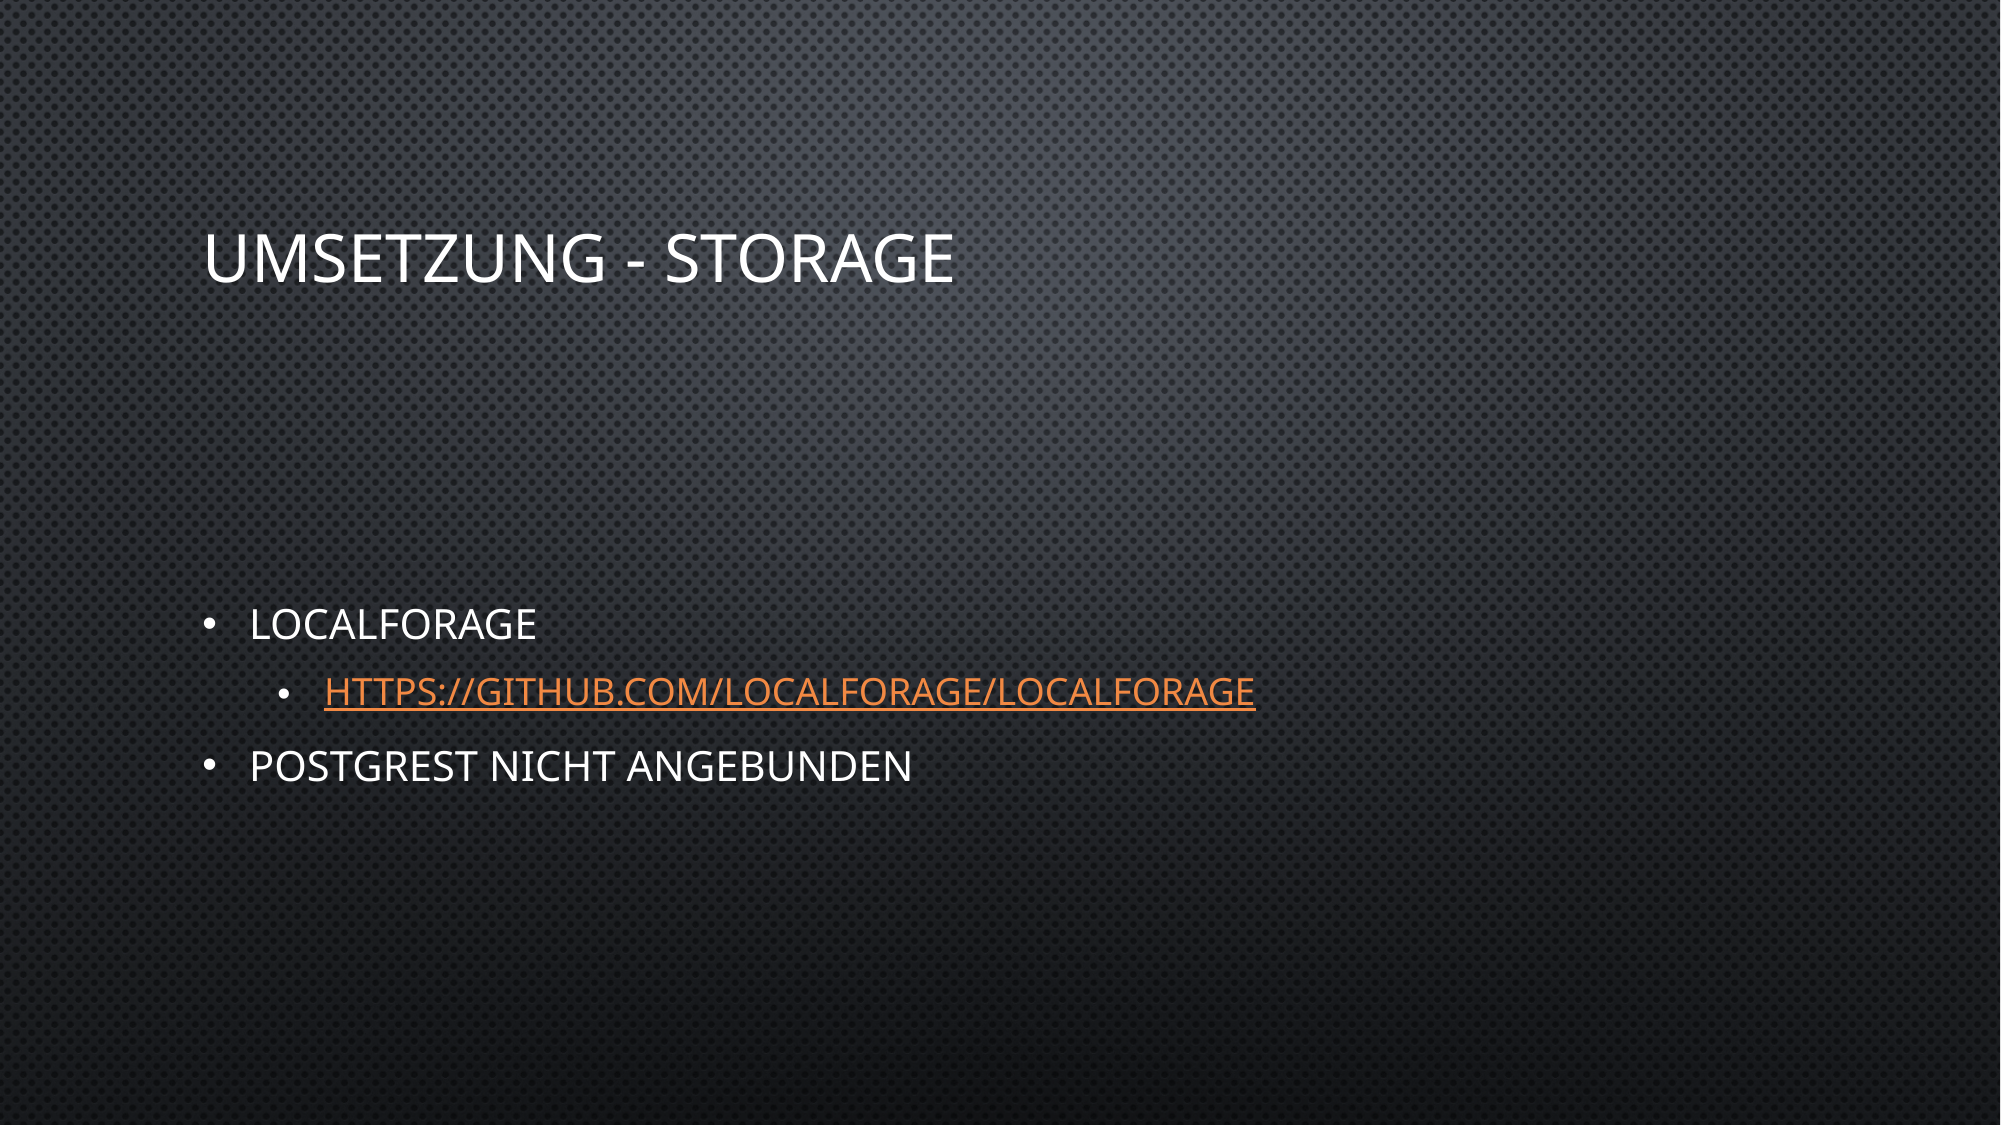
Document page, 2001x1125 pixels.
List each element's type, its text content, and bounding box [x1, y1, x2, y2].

title UMSETZunG - STORAGE [187, 99, 1813, 413]
list Localforage https://github.com/localForage/localForage PostgREST nicht angebunden [187, 437, 1813, 950]
